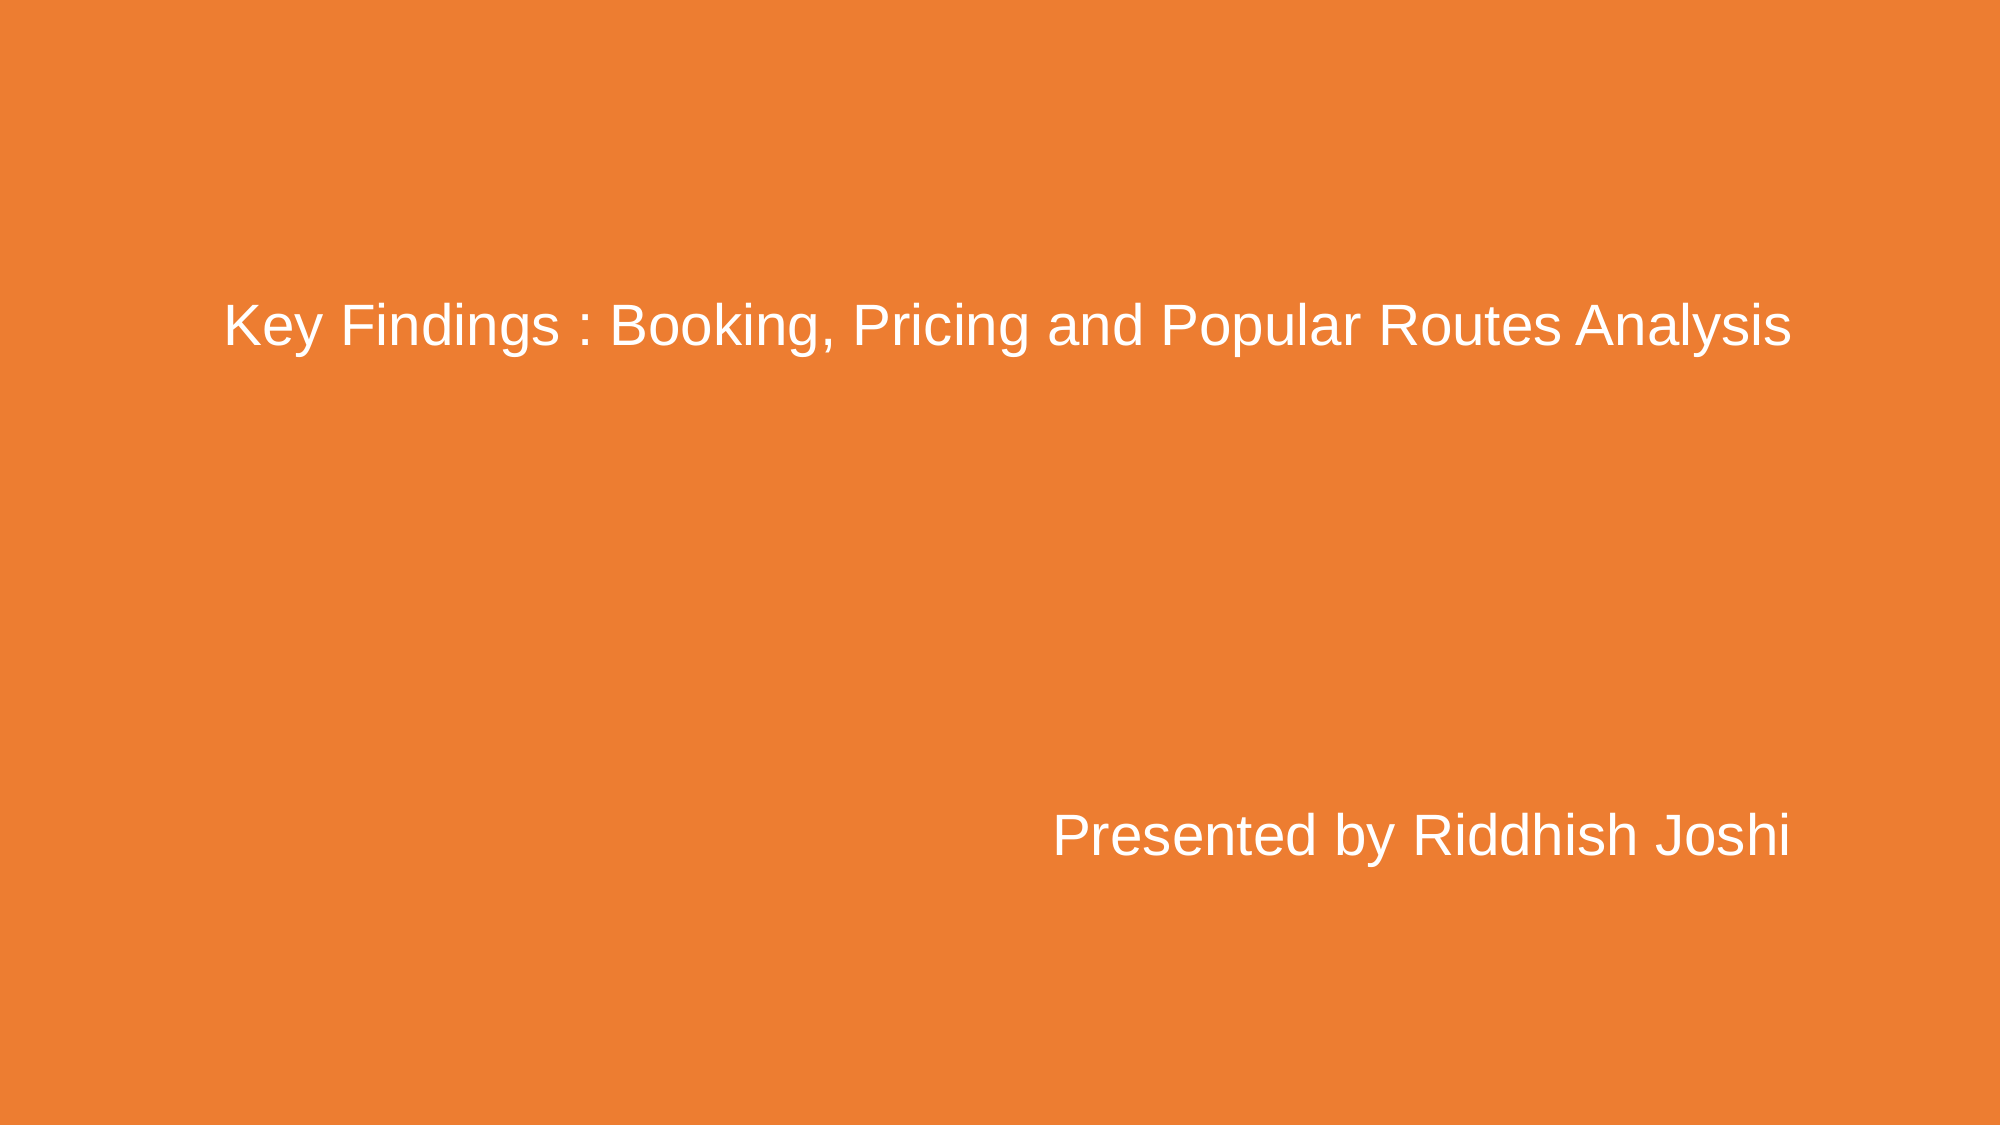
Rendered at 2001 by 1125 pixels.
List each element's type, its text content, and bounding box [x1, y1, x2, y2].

text_box Presented by Riddhish Joshi [1036, 763, 1918, 1037]
title Key Findings : Booking, Pricing and Popular Routes Analysis [64, 190, 1955, 583]
